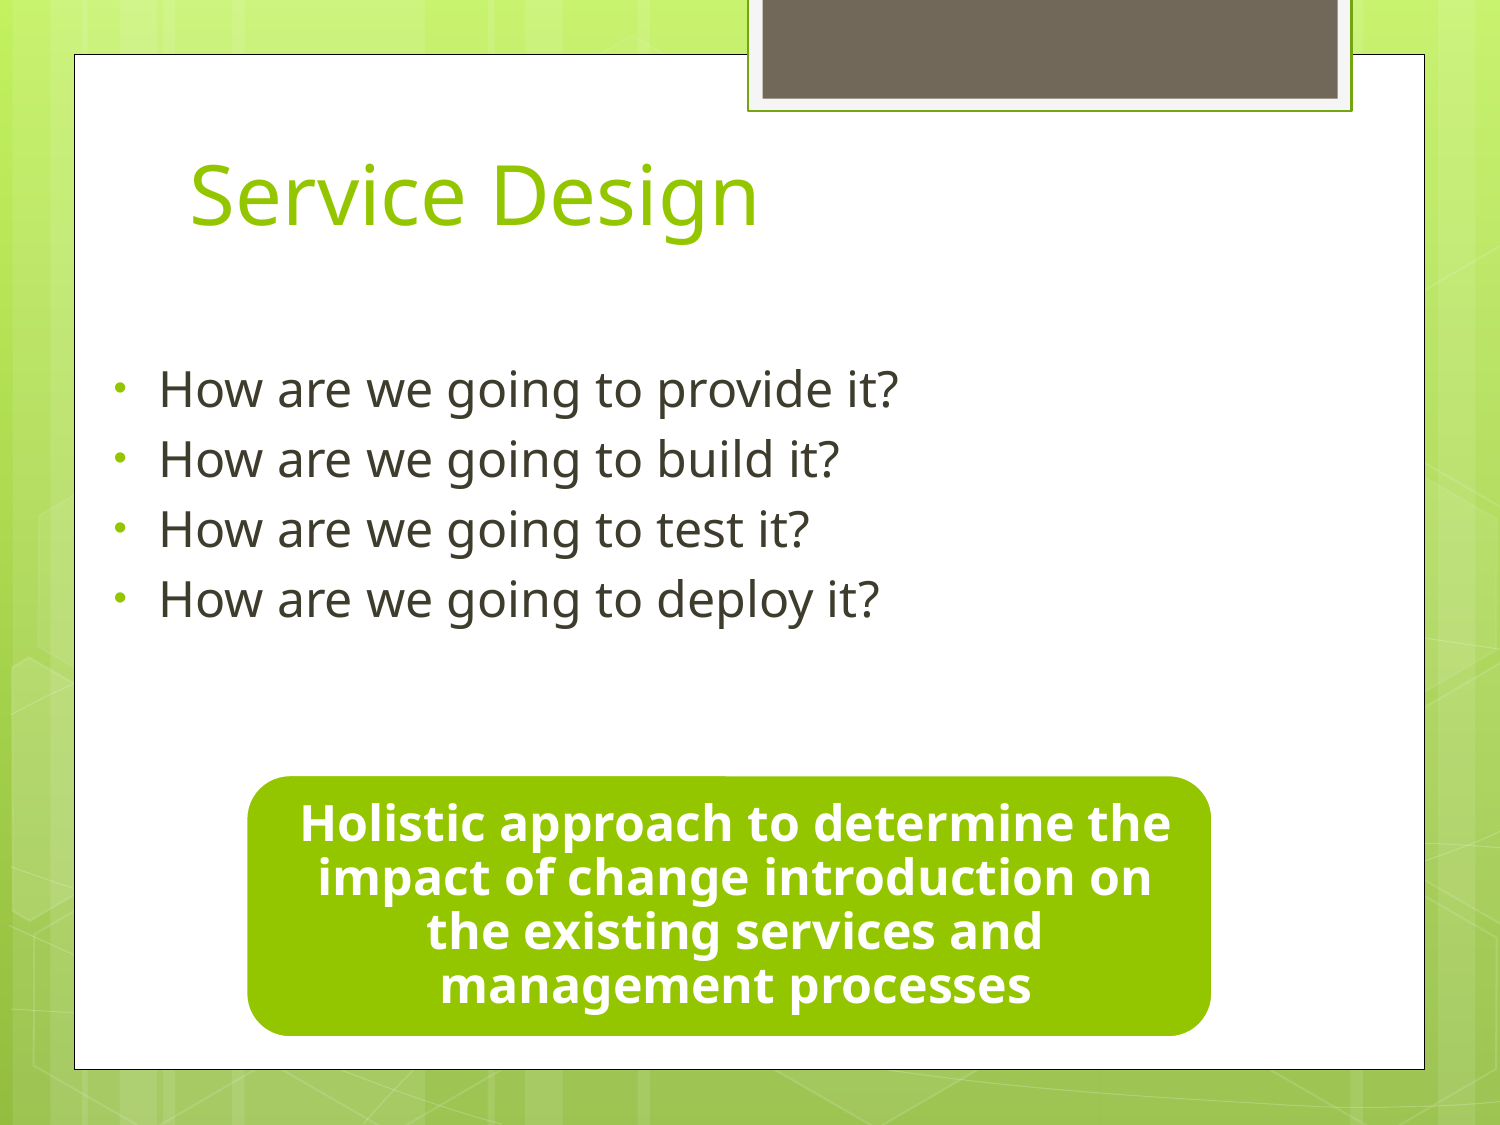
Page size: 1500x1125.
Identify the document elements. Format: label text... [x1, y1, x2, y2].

list How are we going to provide it? How are we going to build it? How are we going to test it? How are we going to deploy it? [87, 350, 1438, 732]
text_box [245, 774, 1213, 1038]
title Service Design [174, 62, 1328, 250]
